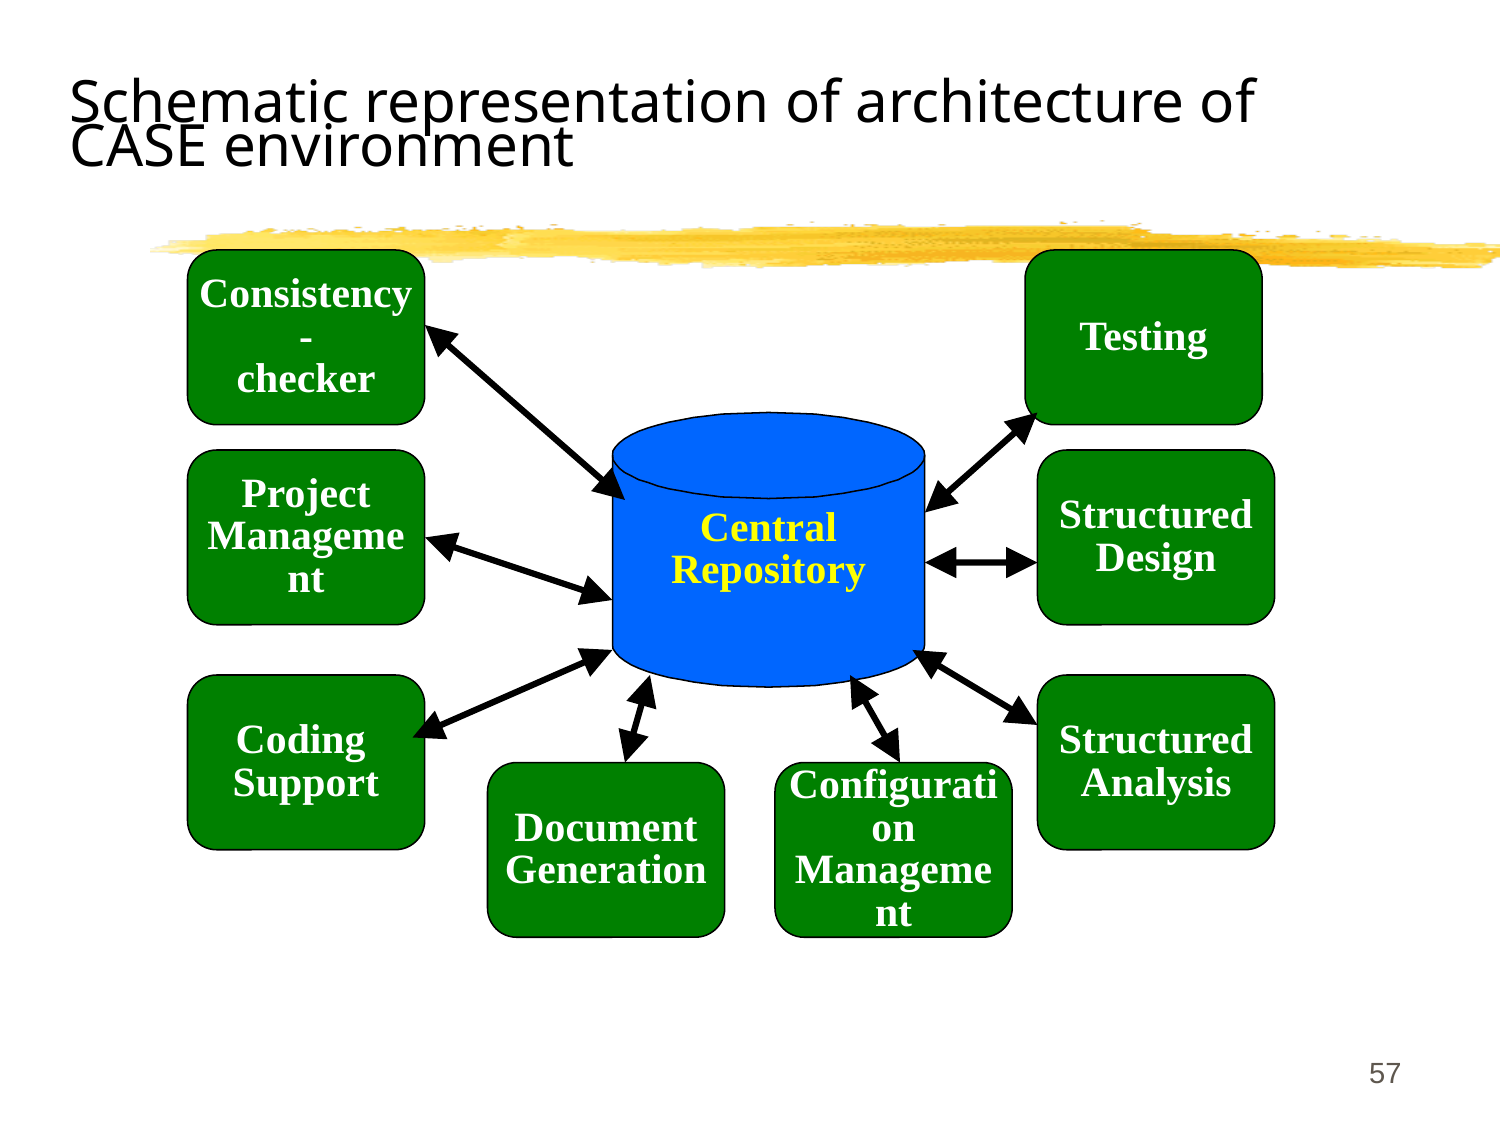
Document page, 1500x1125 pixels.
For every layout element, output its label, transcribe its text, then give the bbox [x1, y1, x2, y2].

text_box [424, 534, 599, 604]
text_box [620, 688, 655, 763]
text_box [939, 552, 1038, 573]
text_box Consistency- checker [187, 249, 425, 425]
text_box [850, 688, 901, 763]
text_box Coding Support [187, 675, 425, 850]
text_box [939, 665, 1038, 725]
text_box Document Generation [487, 762, 725, 938]
title Schematic representation of architecture of CASE environment [66, 37, 1342, 225]
text_box [939, 412, 1038, 509]
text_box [599, 412, 939, 688]
picture [150, 215, 1500, 279]
text_box Testing [1025, 249, 1263, 425]
text_box Project Management [187, 450, 425, 625]
text_box Structured Design [1037, 450, 1275, 625]
text_box [412, 648, 599, 739]
text_box Configuration Management [774, 762, 1013, 938]
text_box [424, 324, 599, 478]
slide_number 57 [1104, 1021, 1417, 1097]
text_box Structured Analysis [1037, 675, 1275, 850]
